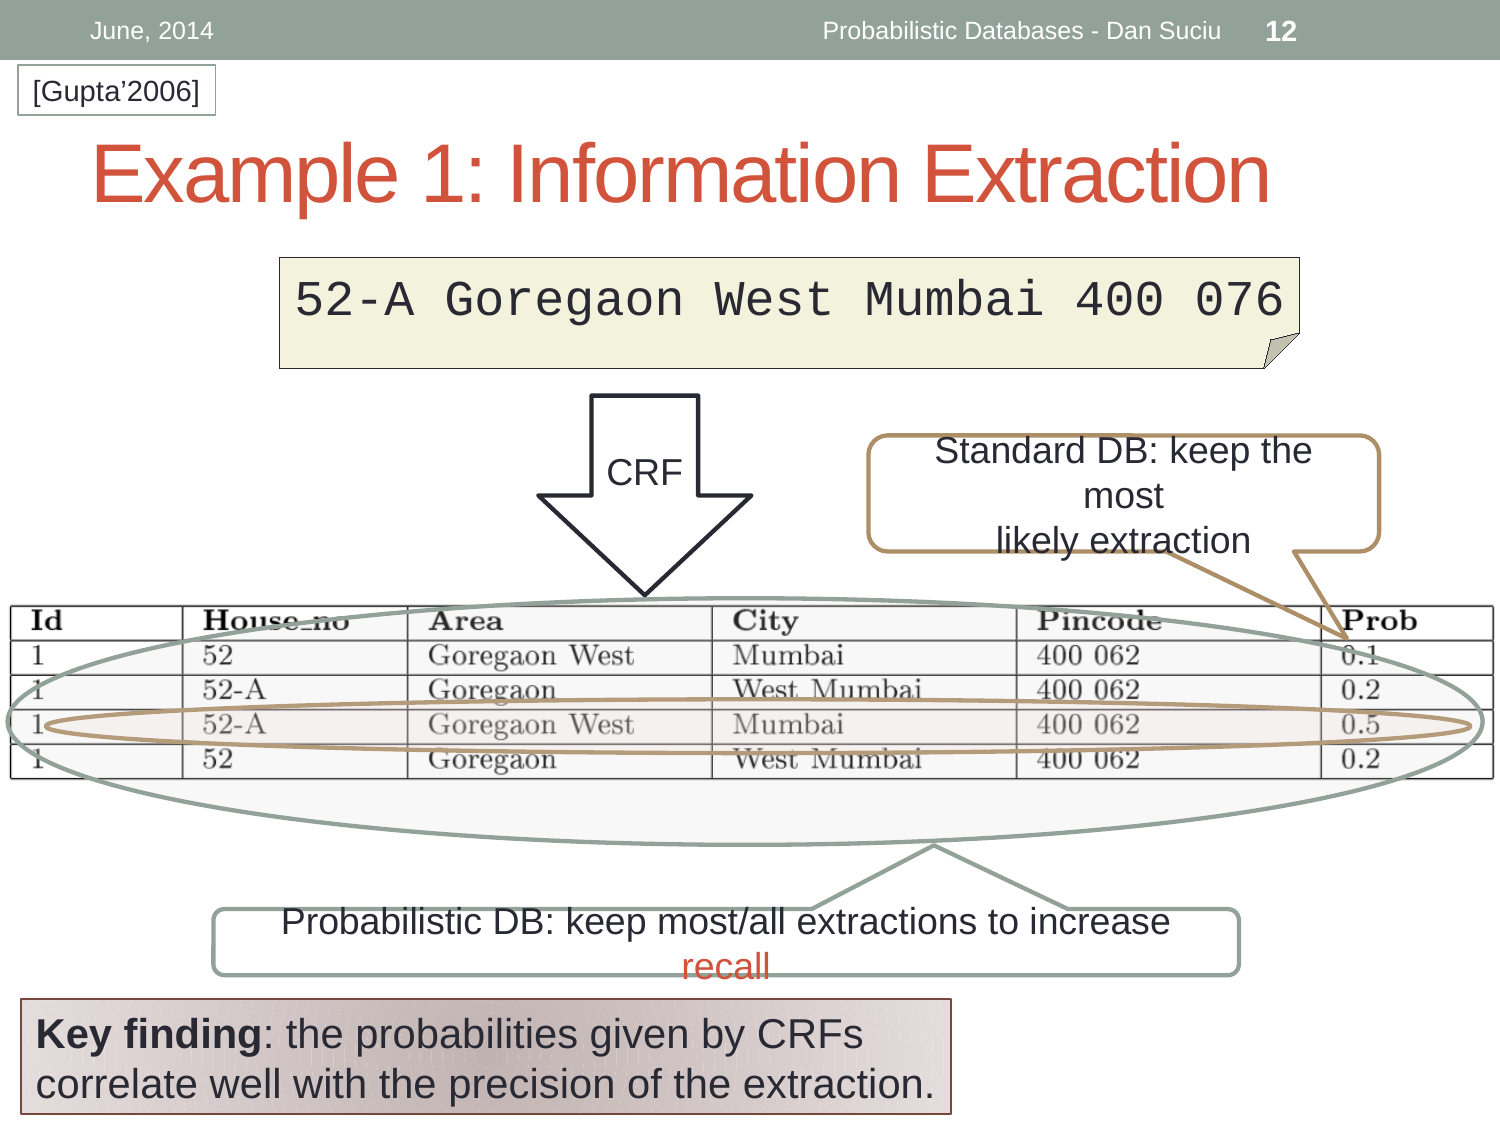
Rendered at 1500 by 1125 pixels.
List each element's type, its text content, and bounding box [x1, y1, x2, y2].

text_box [45, 434, 1471, 595]
title Example 1: Information Extraction [75, 87, 1425, 250]
footer Probabilistic Databases - Dan Suciu [562, 3, 1238, 57]
text_box CRF [589, 393, 701, 431]
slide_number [75, 3, 550, 57]
text_box [Gupta’2006] [17, 64, 216, 116]
slide_number 12 [1250, 3, 1425, 57]
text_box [7, 598, 1483, 976]
picture [1471, 597, 1500, 785]
text_box 52-A Goregaon West Mumbai 400 076 [279, 257, 1300, 369]
picture [1, 597, 45, 785]
text_box Key finding: the probabilities given by CRFs correlate well with the precision of the extraction. [20, 998, 952, 1115]
